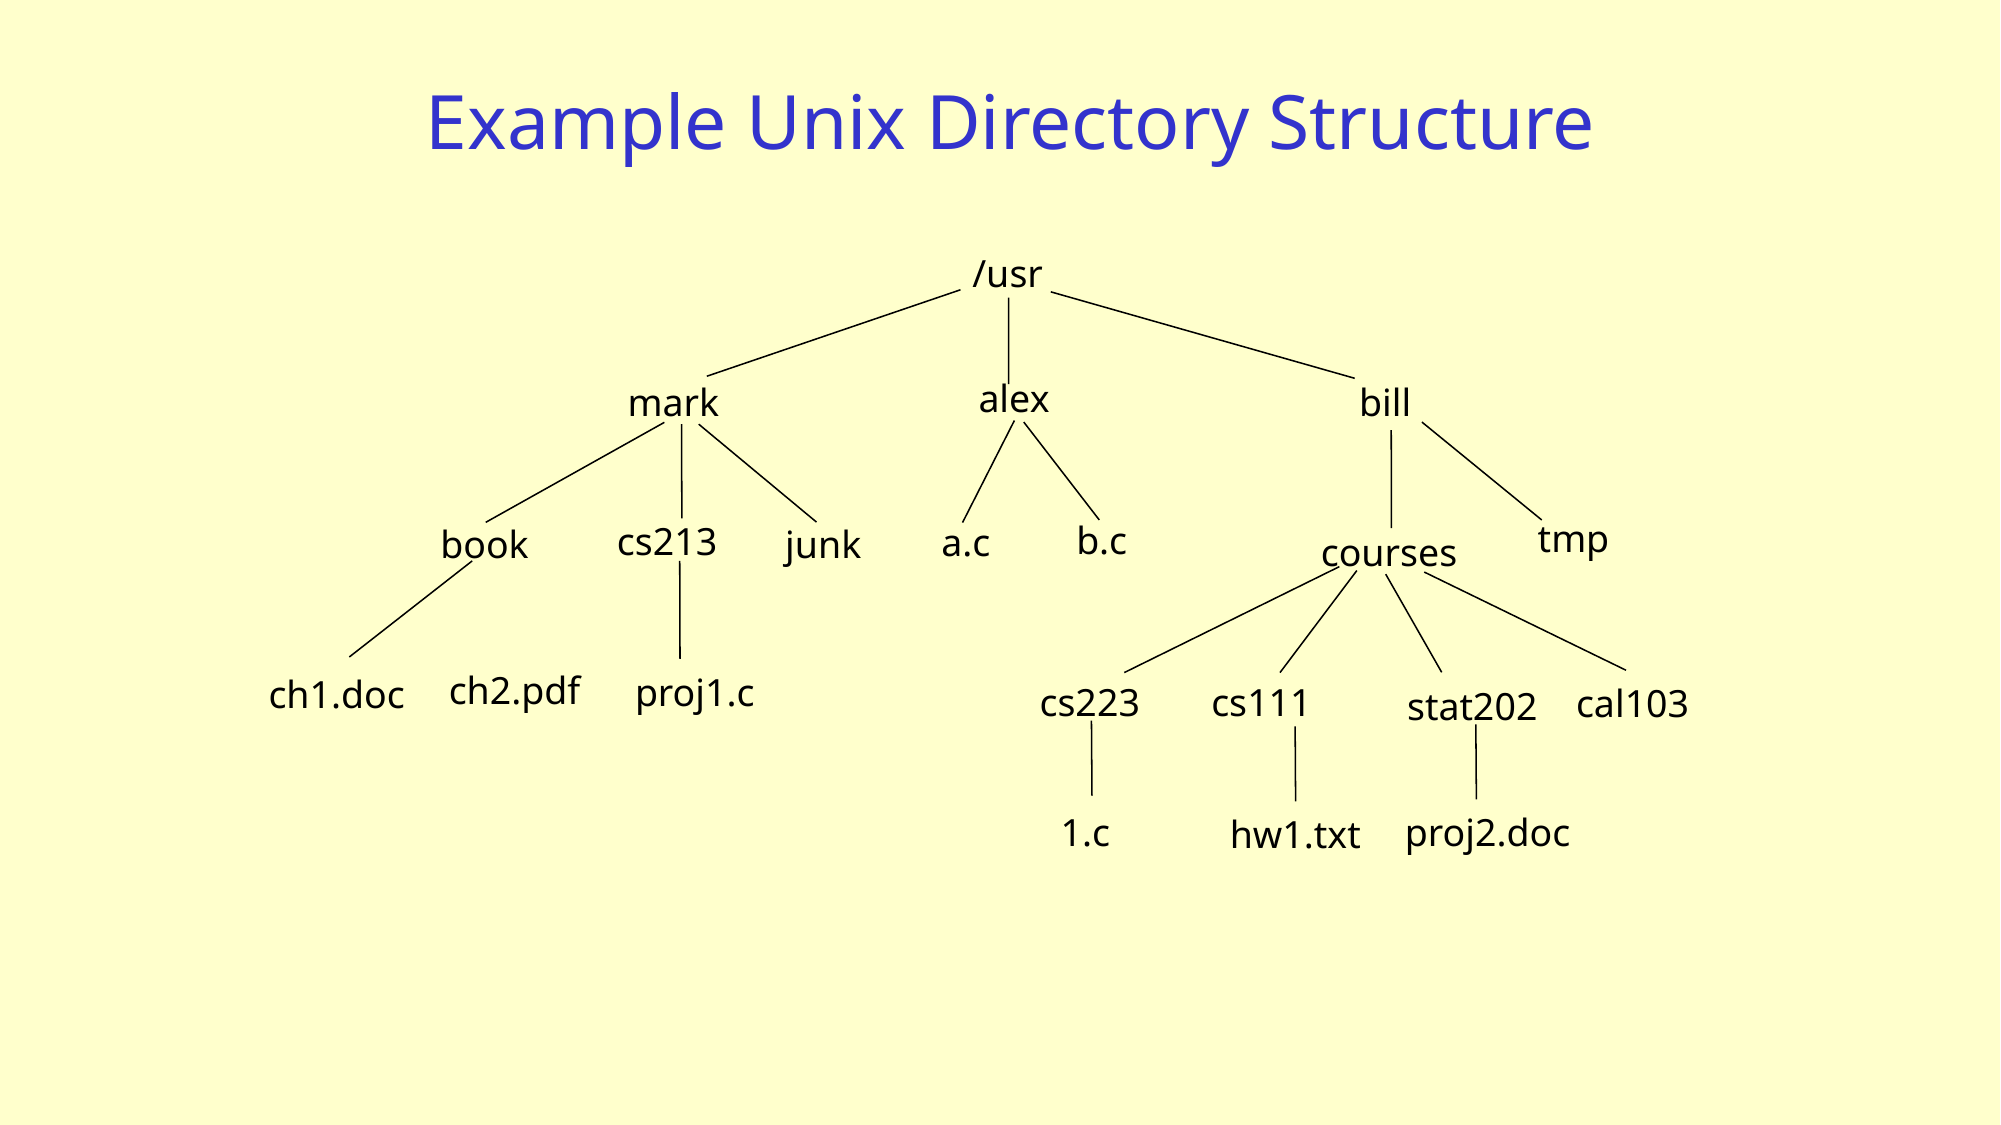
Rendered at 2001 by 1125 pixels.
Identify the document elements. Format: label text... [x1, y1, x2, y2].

text_box /usr [957, 242, 1059, 303]
text_box junk [770, 513, 877, 574]
text_box cs213 [602, 510, 733, 571]
text_box hw1.txt [1215, 803, 1376, 864]
text_box stat202 [1392, 675, 1553, 735]
text_box cal103 [1561, 673, 1704, 733]
text_box b.c [1061, 509, 1143, 570]
text_box cs223 [1024, 671, 1156, 731]
text_box alex [963, 367, 1065, 428]
text_box cs111 [1196, 671, 1327, 731]
text_box proj2.doc [1390, 802, 1586, 862]
text_box ch1.doc [253, 663, 420, 724]
text_box 1.c [1045, 802, 1125, 862]
text_box proj1.c [620, 661, 770, 722]
text_box tmp [1522, 507, 1624, 568]
title Example Unix Directory Structure [295, 23, 1727, 216]
text_box book [425, 513, 544, 574]
text_box a.c [926, 511, 1005, 572]
text_box bill [1344, 371, 1427, 431]
text_box mark [612, 371, 734, 431]
text_box courses [1306, 521, 1473, 581]
text_box ch2.pdf [433, 659, 596, 720]
